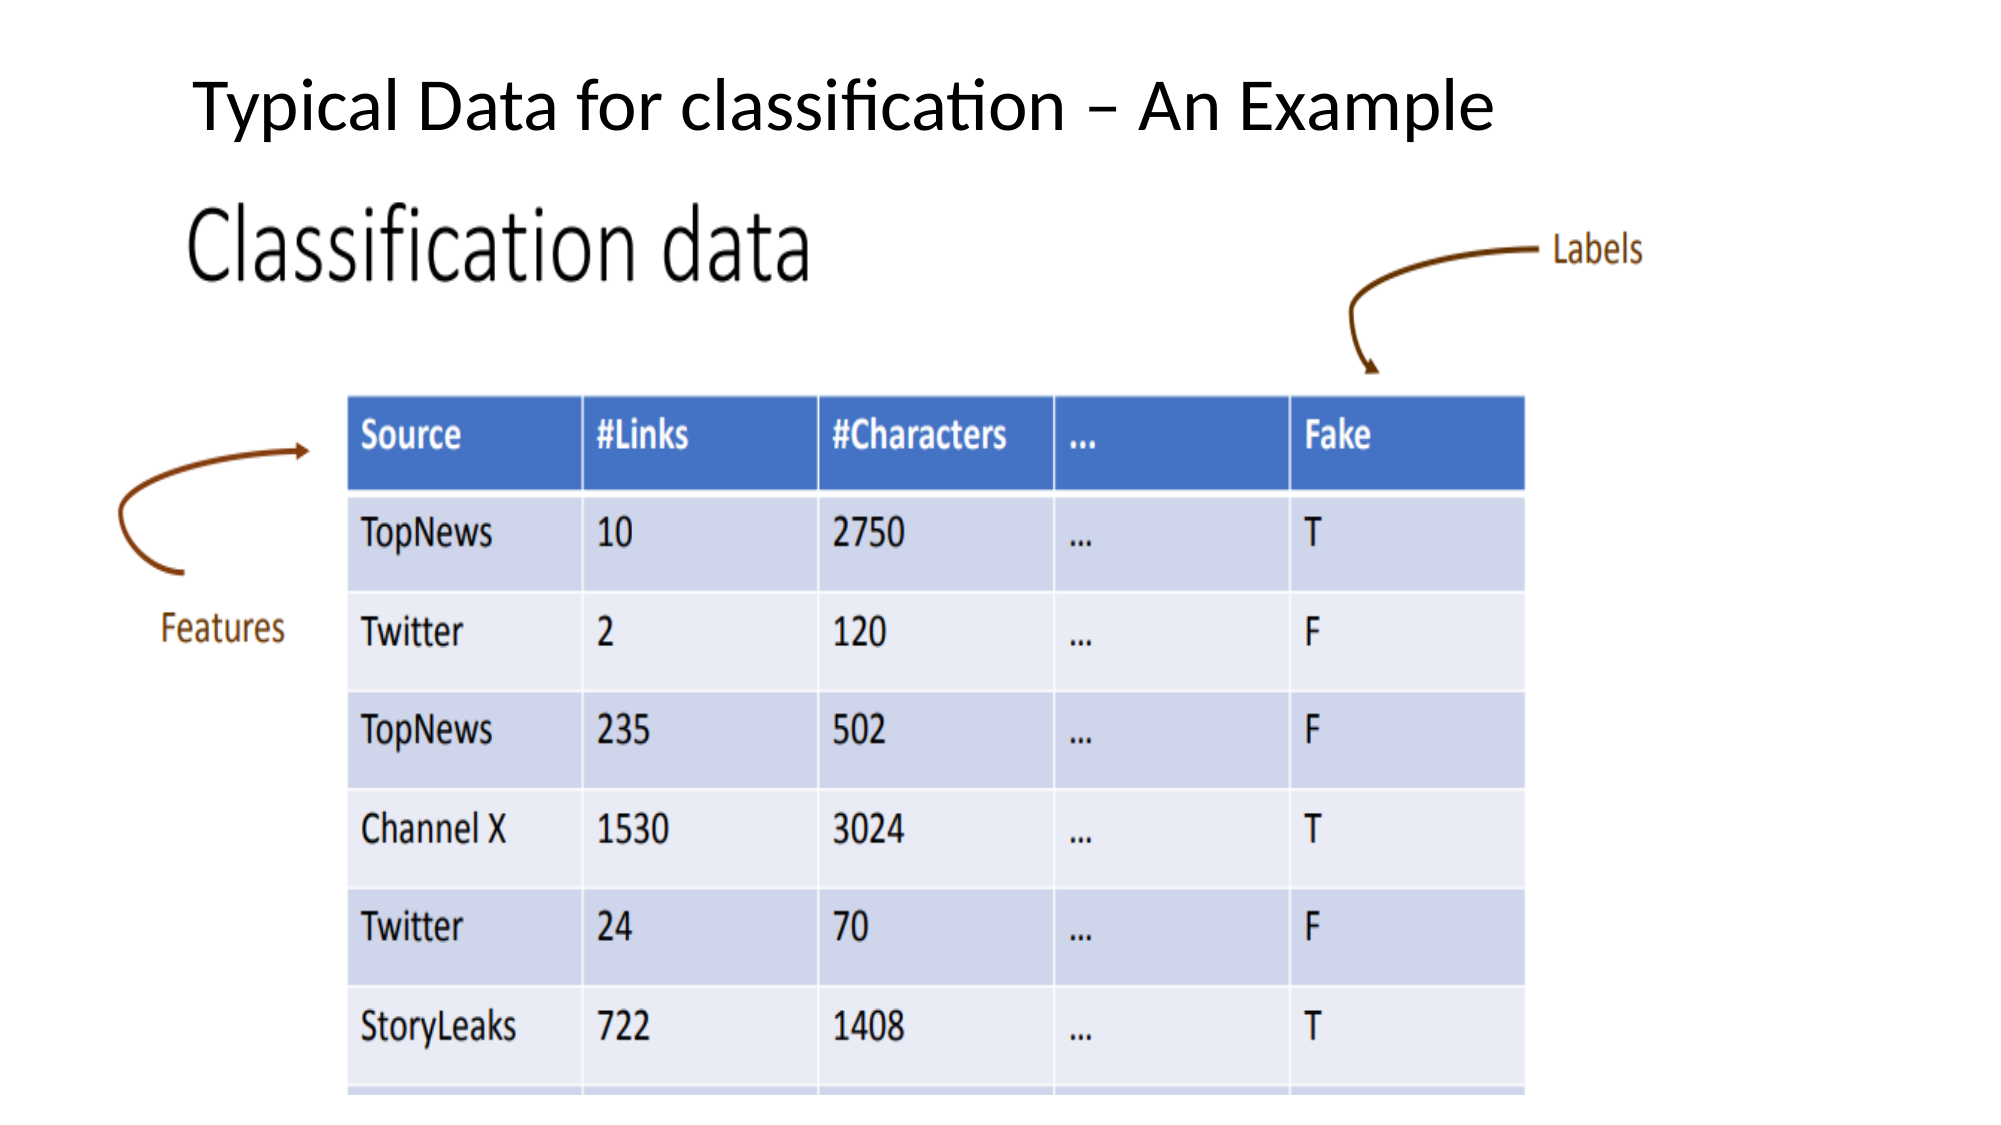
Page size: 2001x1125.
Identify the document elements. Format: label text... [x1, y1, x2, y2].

text_box Typical Data for classification – An Example [178, 47, 1859, 153]
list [93, 160, 1774, 1095]
